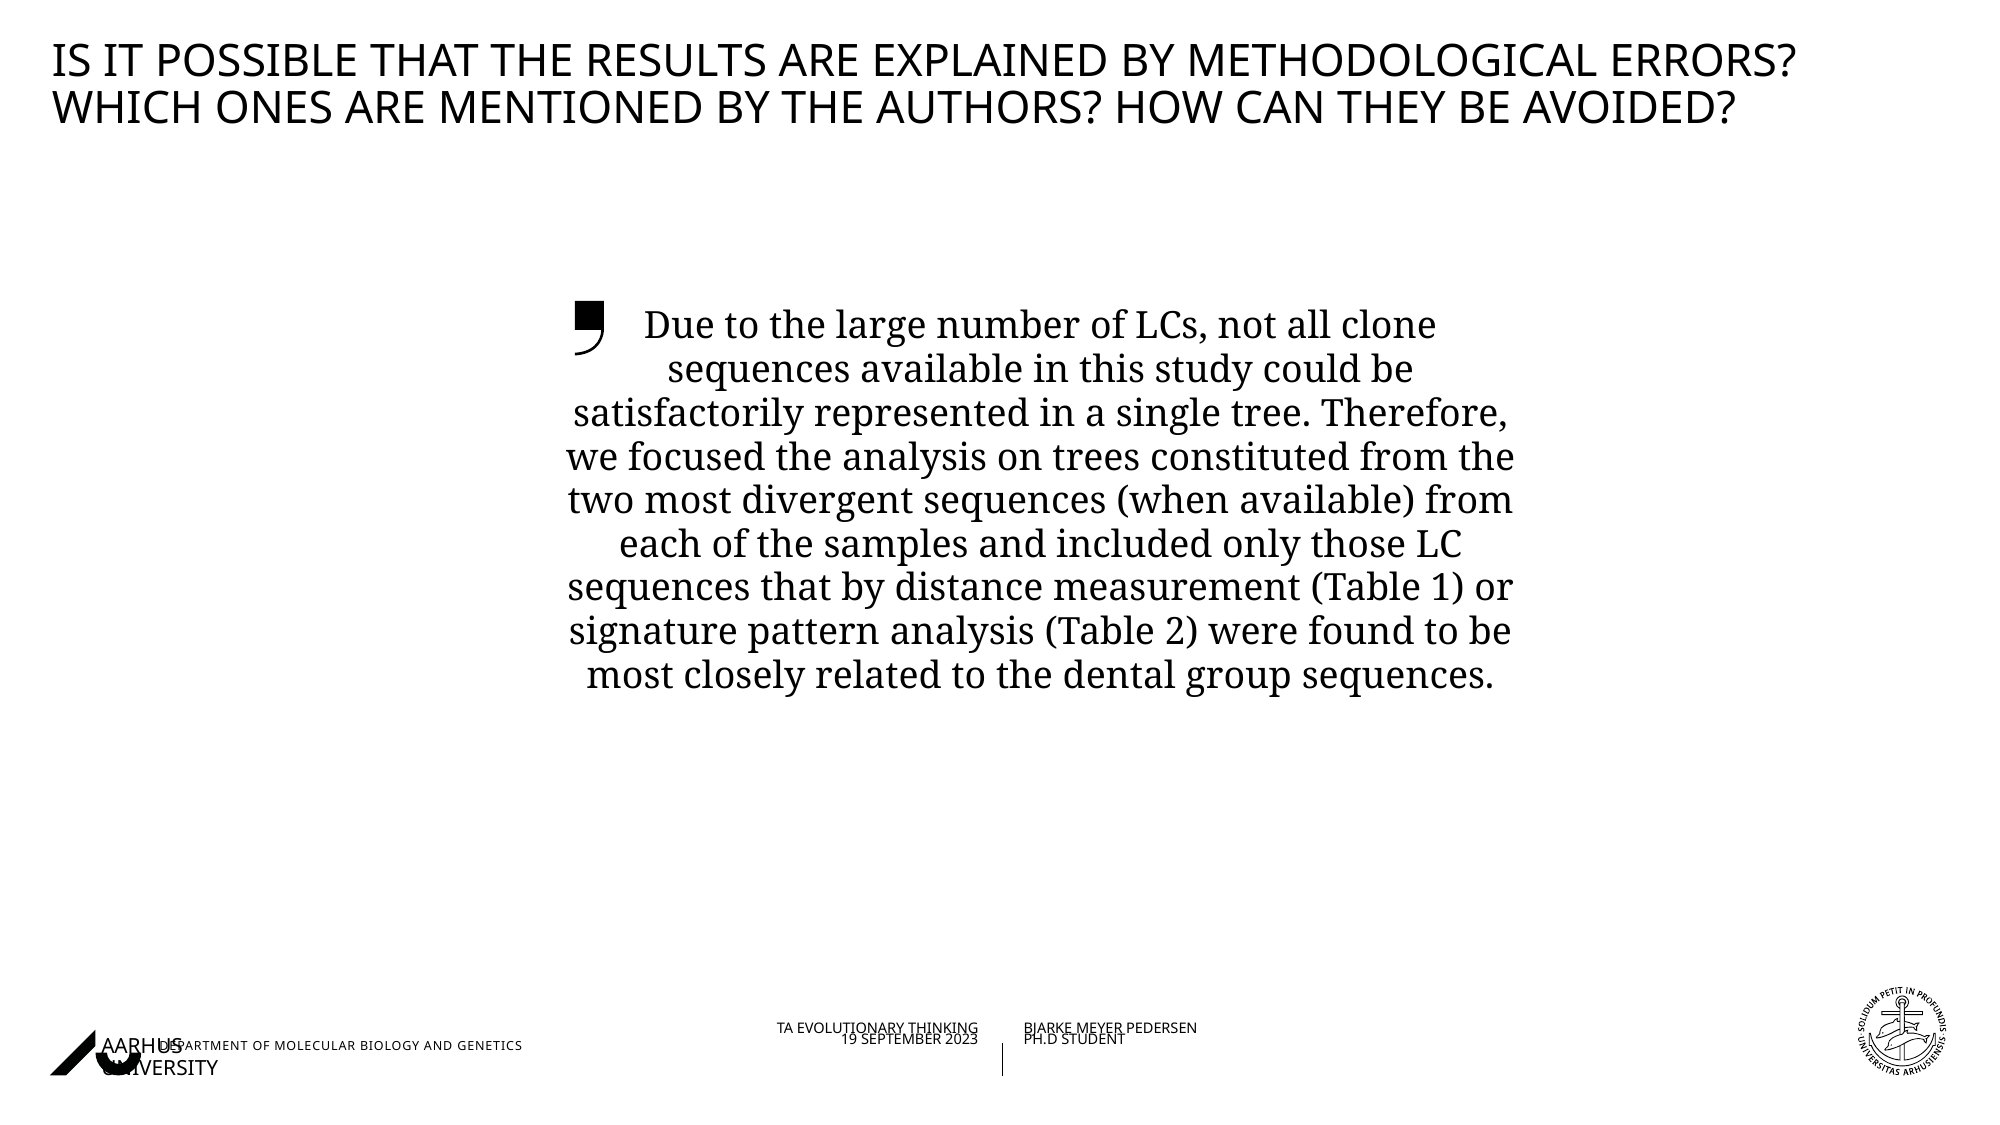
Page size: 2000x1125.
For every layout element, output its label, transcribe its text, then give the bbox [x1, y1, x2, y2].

list Due to the large number of LCs, not all clone sequences available in this study could be satisfactorily represented in a single tree. Therefore, we focused the analysis on trees constituted from the two most divergent sequences (when available) from each of the samples and included only those LC sequences that by distance measurement (Table 1) or signature pattern analysis (Table 2) were found to be most closely related to the dental group sequences. [491, 303, 1520, 752]
title Is it possible that the results are explained by methodological errors? Which ones are mentioned by the authors? How can they be avoided? [51, 37, 1949, 162]
